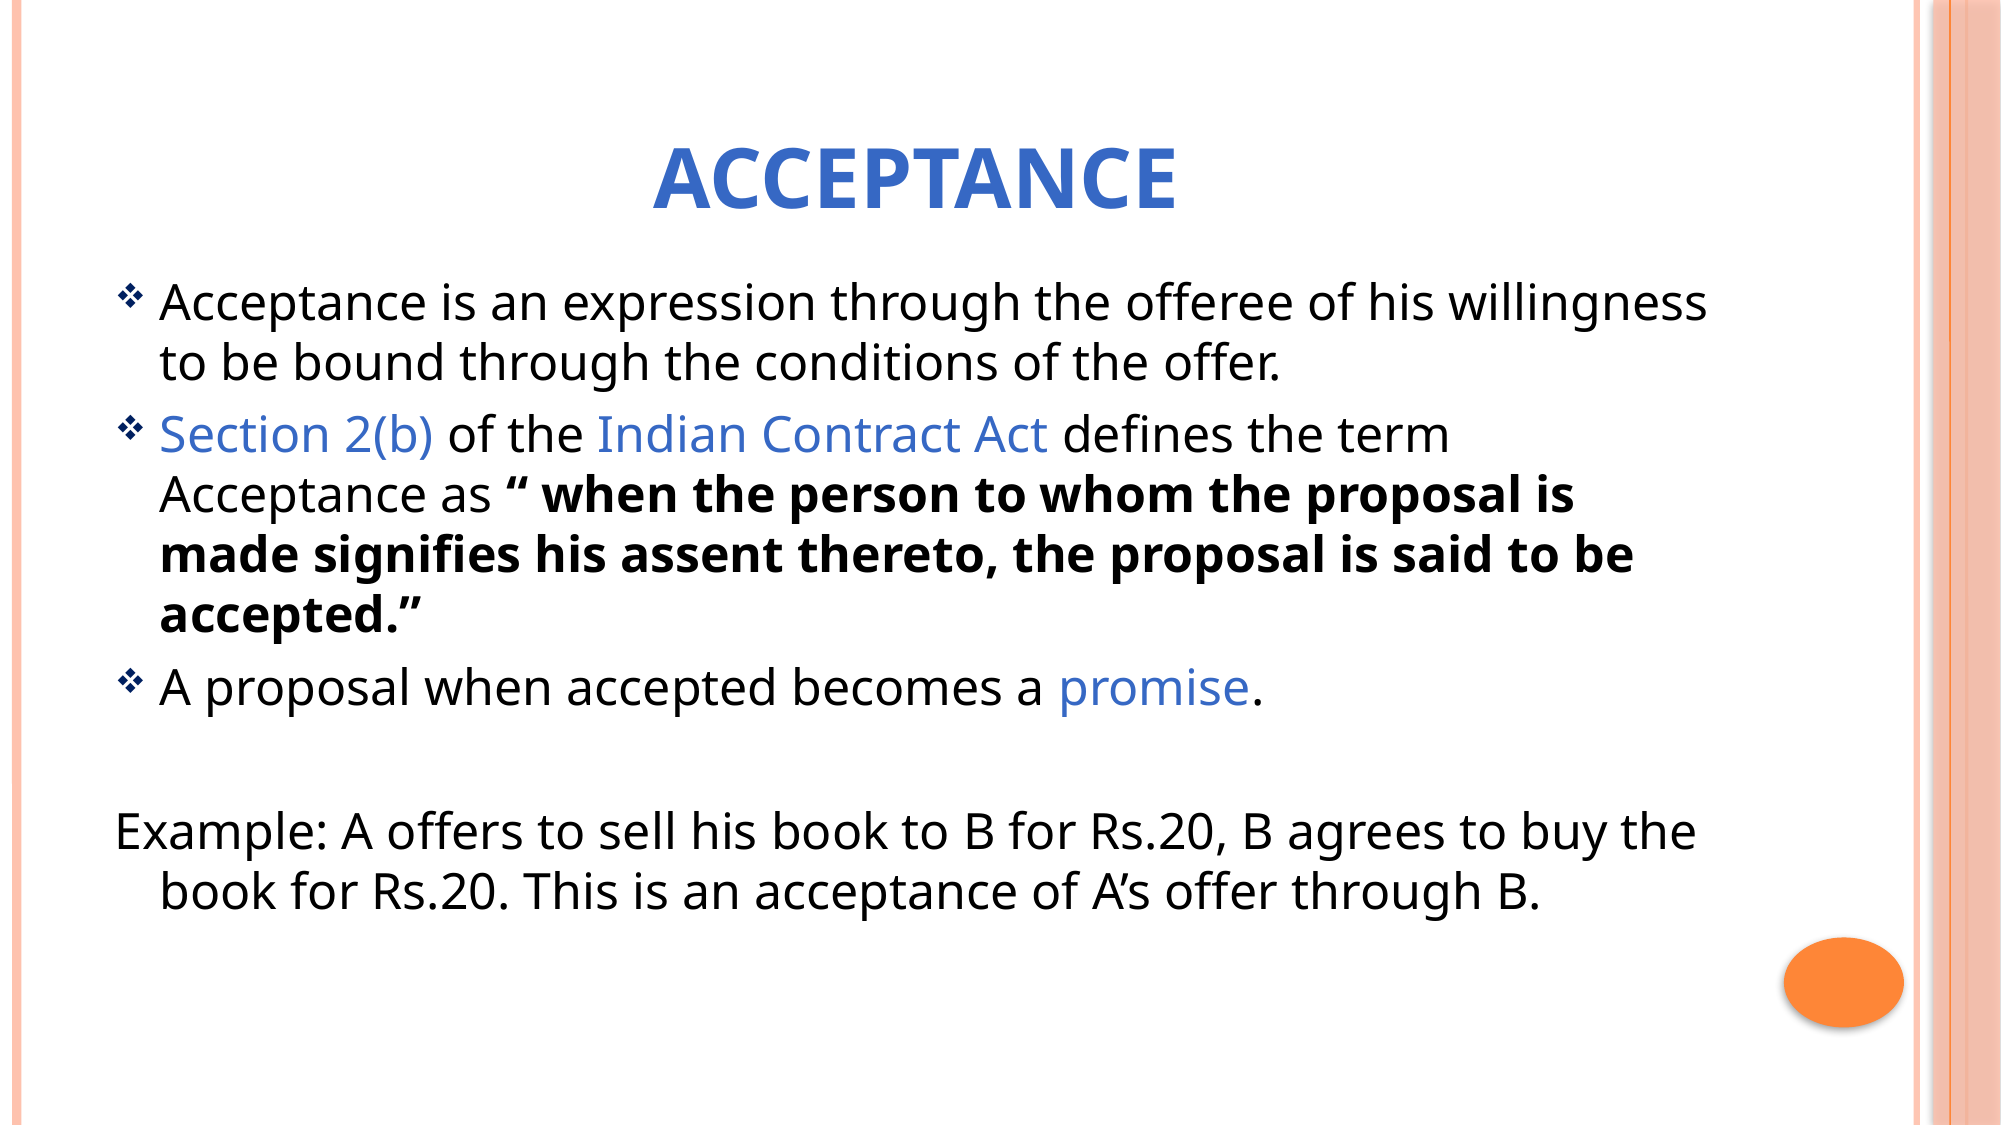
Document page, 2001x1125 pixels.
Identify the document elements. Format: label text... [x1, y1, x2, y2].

list Acceptance is an expression through the offeree of his willingness to be bound through the conditions of the offer. Section 2(b) of the Indian Contract Act defines the term Acceptance as “ when the person to whom the proposal is made signifies his assent thereto, the proposal is said to be accepted.” A proposal when accepted becomes a promise. Example: A offers to sell his book to B for Rs.20, B agrees to buy the book for Rs.20. This is an acceptance of A’s offer through B. [99, 262, 1734, 1062]
title ACCEPTANCE [99, 45, 1734, 233]
